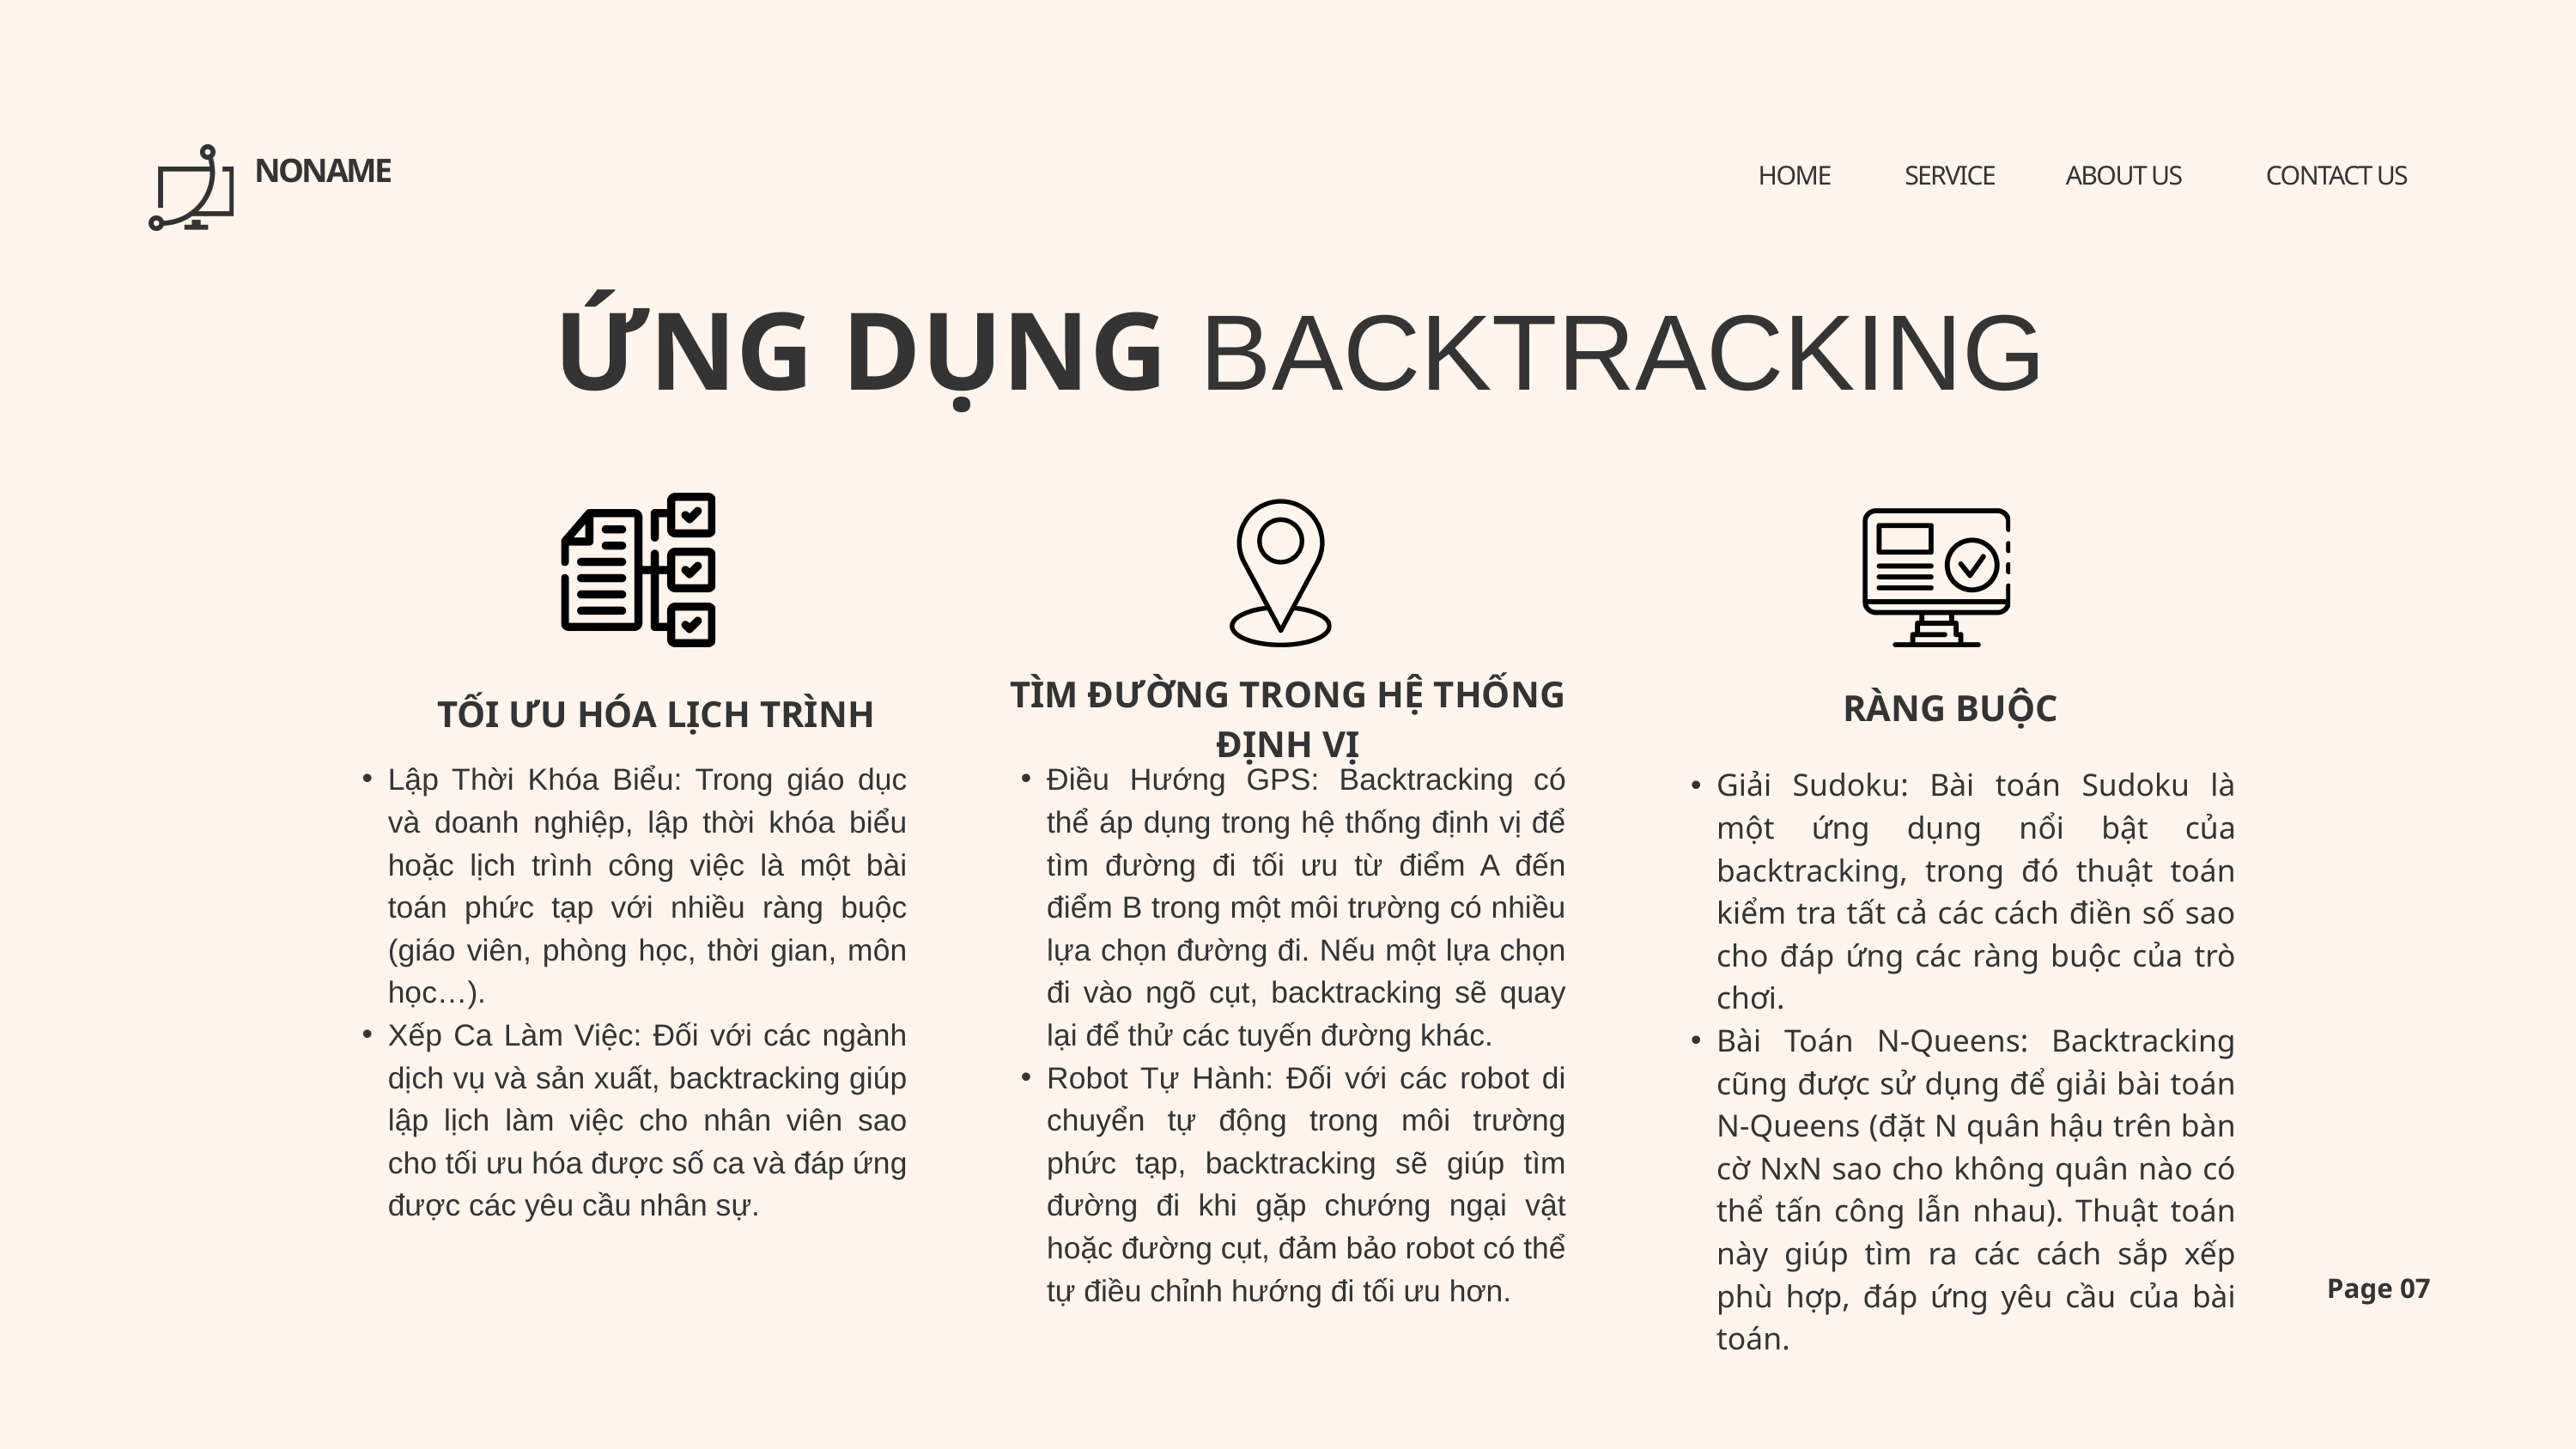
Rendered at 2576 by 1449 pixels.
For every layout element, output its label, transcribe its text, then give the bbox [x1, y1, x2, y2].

text_box NONAME [254, 156, 418, 190]
text_box [149, 144, 234, 231]
text_box BACKTRACKING [1126, 261, 2047, 412]
text_box [561, 493, 716, 648]
text_box ABOUT US [2046, 156, 2202, 191]
text_box RÀNG BUỘC [1790, 677, 2111, 729]
text_box Giải Sudoku: Bài toán Sudoku là một ứng dụng nổi bật của backtracking, trong đó thuật toán kiểm tra tất cả các cách điền số sao cho đáp ứng các ràng buộc của trò chơi. Bài Toán N-Queens: Backtracking cũng được sử dụng để giải bài toán N-Queens (đặt N quân hậu trên bàn cờ NxN sao cho không quân nào có thể tấn công lẫn nhau). Thuật toán này giúp tìm ra các cách sắp xếp phù hợp, đáp ứng yêu cầu của bài toán. [1665, 760, 2237, 1399]
text_box SERVICE [1891, 156, 2011, 191]
text_box [1862, 508, 2011, 647]
text_box Page 07 [2289, 1266, 2432, 1304]
text_box Lập Thời Khóa Biểu: Trong giáo dục và doanh nghiệp, lập thời khóa biểu hoặc lịch trình công việc là một bài toán phức tạp với nhiều ràng buộc (giáo viên, phòng học, thời gian, môn học…). Xếp Ca Làm Việc: Đối với các ngành dịch vụ và sản xuất, backtracking giúp lập lịch làm việc cho nhân viên sao cho tối ưu hóa được số ca và đáp ứng được các yêu cầu nhân sự. [336, 754, 908, 1265]
text_box HOME [1735, 156, 1855, 191]
text_box TÌM ĐƯỜNG TRONG HỆ THỐNG ĐỊNH VỊ [996, 664, 1580, 765]
text_box TỐI ƯU HÓA LỊCH TRÌNH [417, 684, 895, 735]
text_box Điều Hướng GPS: Backtracking có thể áp dụng trong hệ thống định vị để tìm đường đi tối ưu từ điểm A đến điểm B trong một môi trường có nhiều lựa chọn đường đi. Nếu một lựa chọn đi vào ngõ cụt, backtracking sẽ quay lại để thử các tuyến đường khác. Robot Tự Hành: Đối với các robot di chuyển tự động trong môi trường phức tạp, backtracking sẽ giúp tìm đường đi khi gặp chướng ngại vật hoặc đường cụt, đảm bảo robot có thể tự điều chỉnh hướng đi tối ưu hơn. [994, 754, 1566, 1350]
text_box [1230, 493, 1332, 648]
text_box CONTACT US [2243, 156, 2432, 191]
text_box ỨNG DỤNG [554, 261, 1126, 412]
